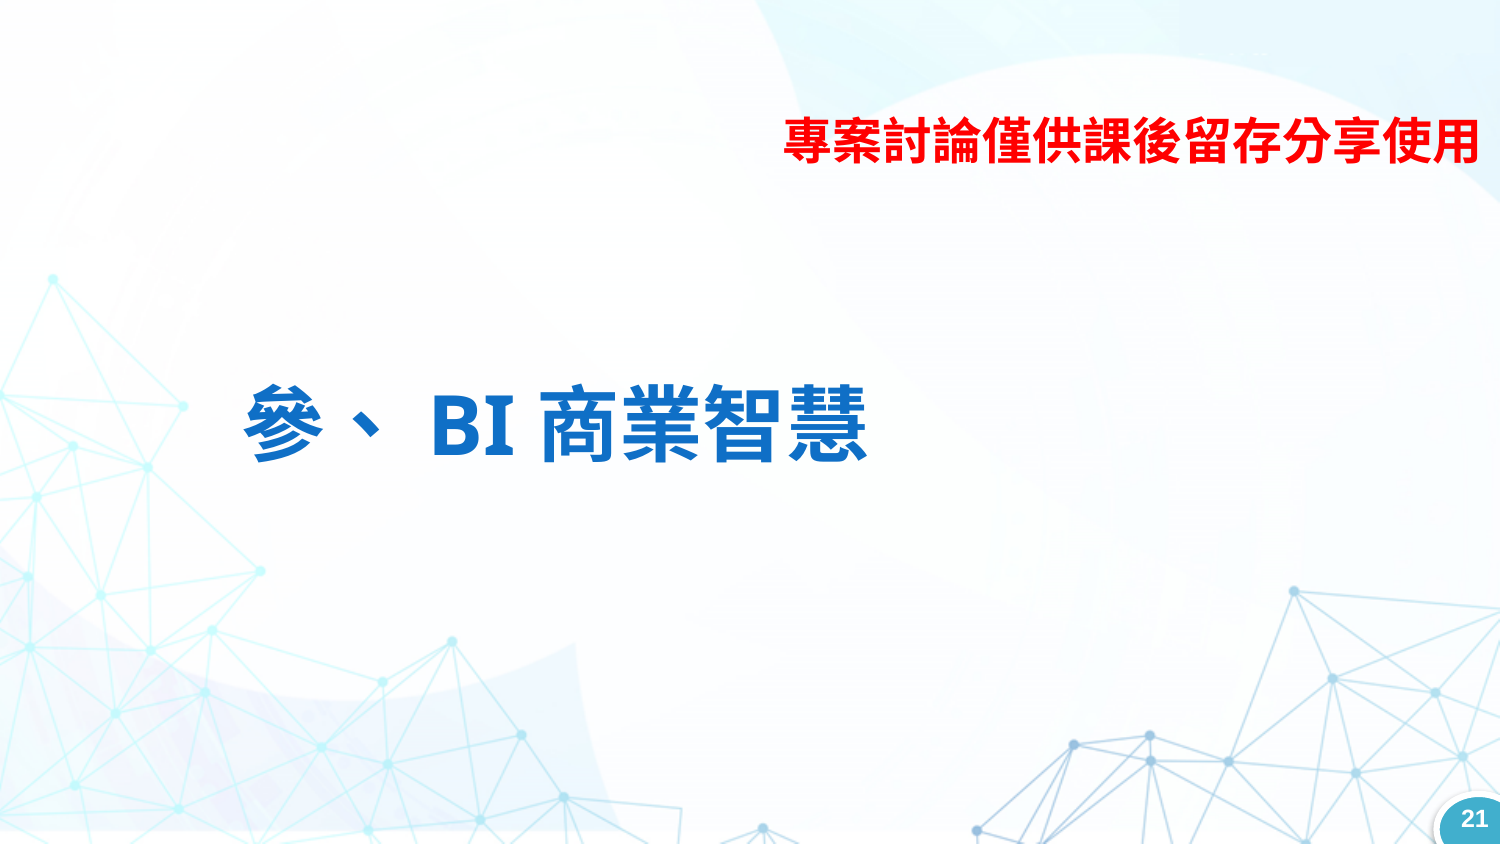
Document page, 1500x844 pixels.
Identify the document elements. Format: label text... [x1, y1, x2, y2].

text_box 21 [1432, 793, 1500, 839]
picture [0, 0, 1500, 844]
list 參、BI商業智慧 [230, 208, 1270, 635]
text_box [1434, 839, 1500, 844]
